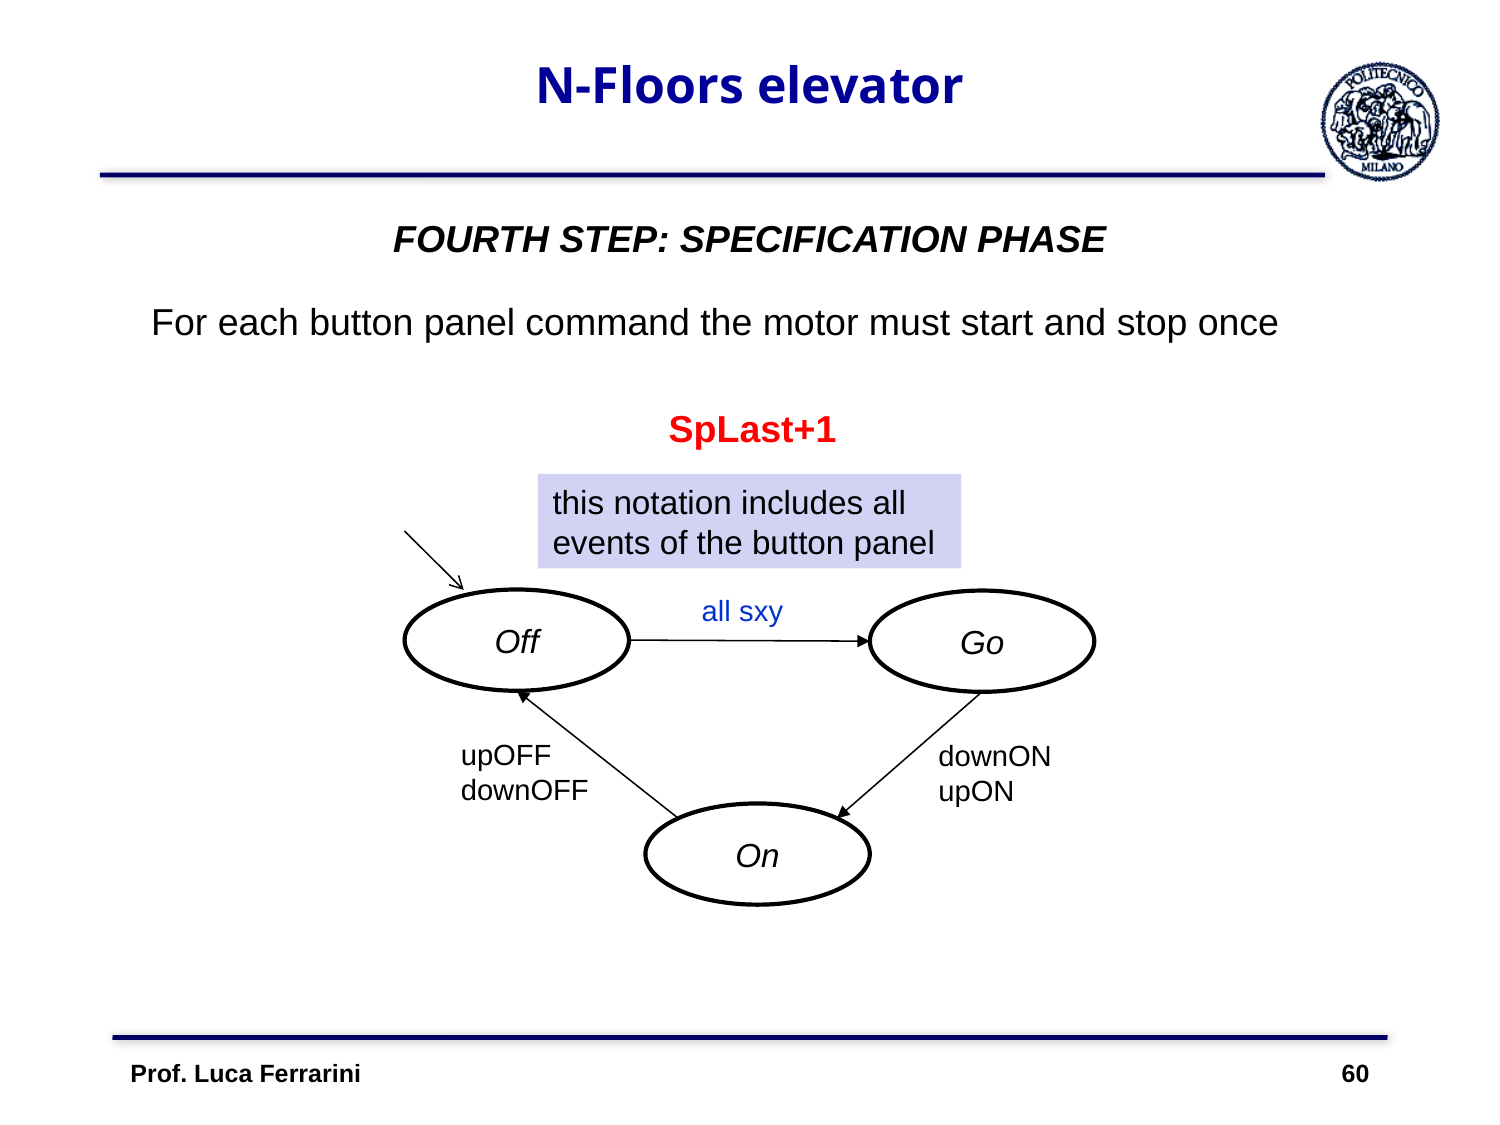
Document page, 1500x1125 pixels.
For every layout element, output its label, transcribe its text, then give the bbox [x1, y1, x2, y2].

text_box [404, 530, 1095, 905]
text_box FOURTH STEP: SPECIFICATION PHASE [101, 207, 1399, 267]
text_box SpLast+1 [653, 397, 870, 458]
text_box For each button panel command the motor must start and stop once [136, 267, 1363, 351]
slide_number Prof. Luca Ferrarini 60 [50, 1050, 1450, 1125]
title N-Floors elevator [137, 0, 1363, 178]
text_box this notation includes all events of the button panel [537, 473, 962, 529]
